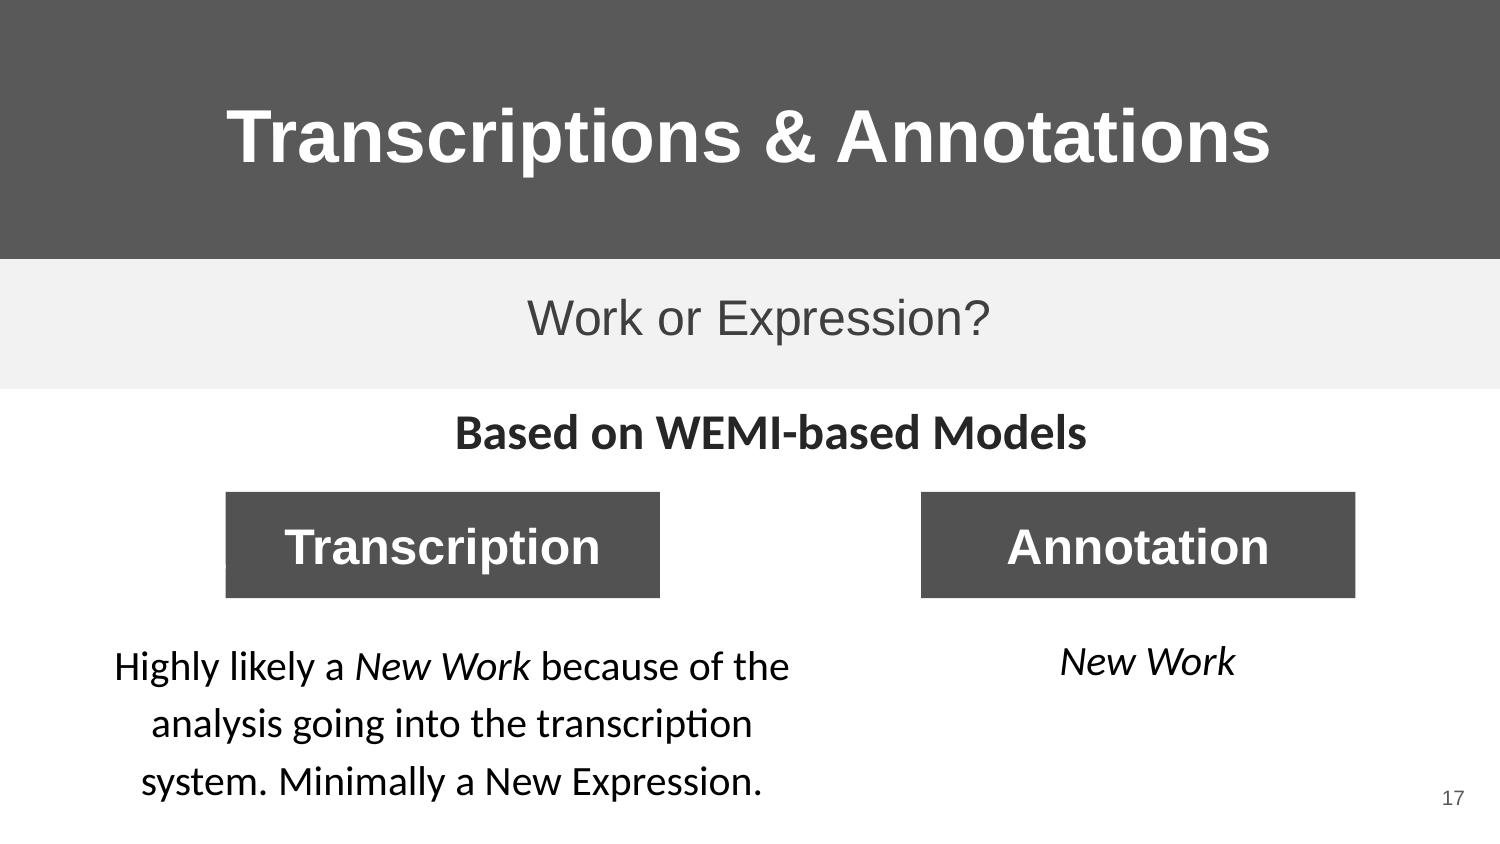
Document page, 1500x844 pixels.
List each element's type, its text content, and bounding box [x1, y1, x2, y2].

text_box Transcription [225, 491, 660, 599]
text_box [0, 259, 1500, 389]
text_box Highly likely a New Work because of the analysis going into the transcription system. Minimally a New Expression. [77, 615, 809, 841]
text_box Based on WEMI-based Models [225, 388, 1298, 478]
text_box Work or Expression? [51, 274, 1449, 370]
text_box Annotation [921, 491, 1356, 599]
title Transcriptions & Annotations [51, 72, 1449, 202]
slide_number ‹#› [1389, 764, 1480, 830]
text_box [0, 0, 1500, 259]
text_box New Work [904, 611, 1373, 684]
